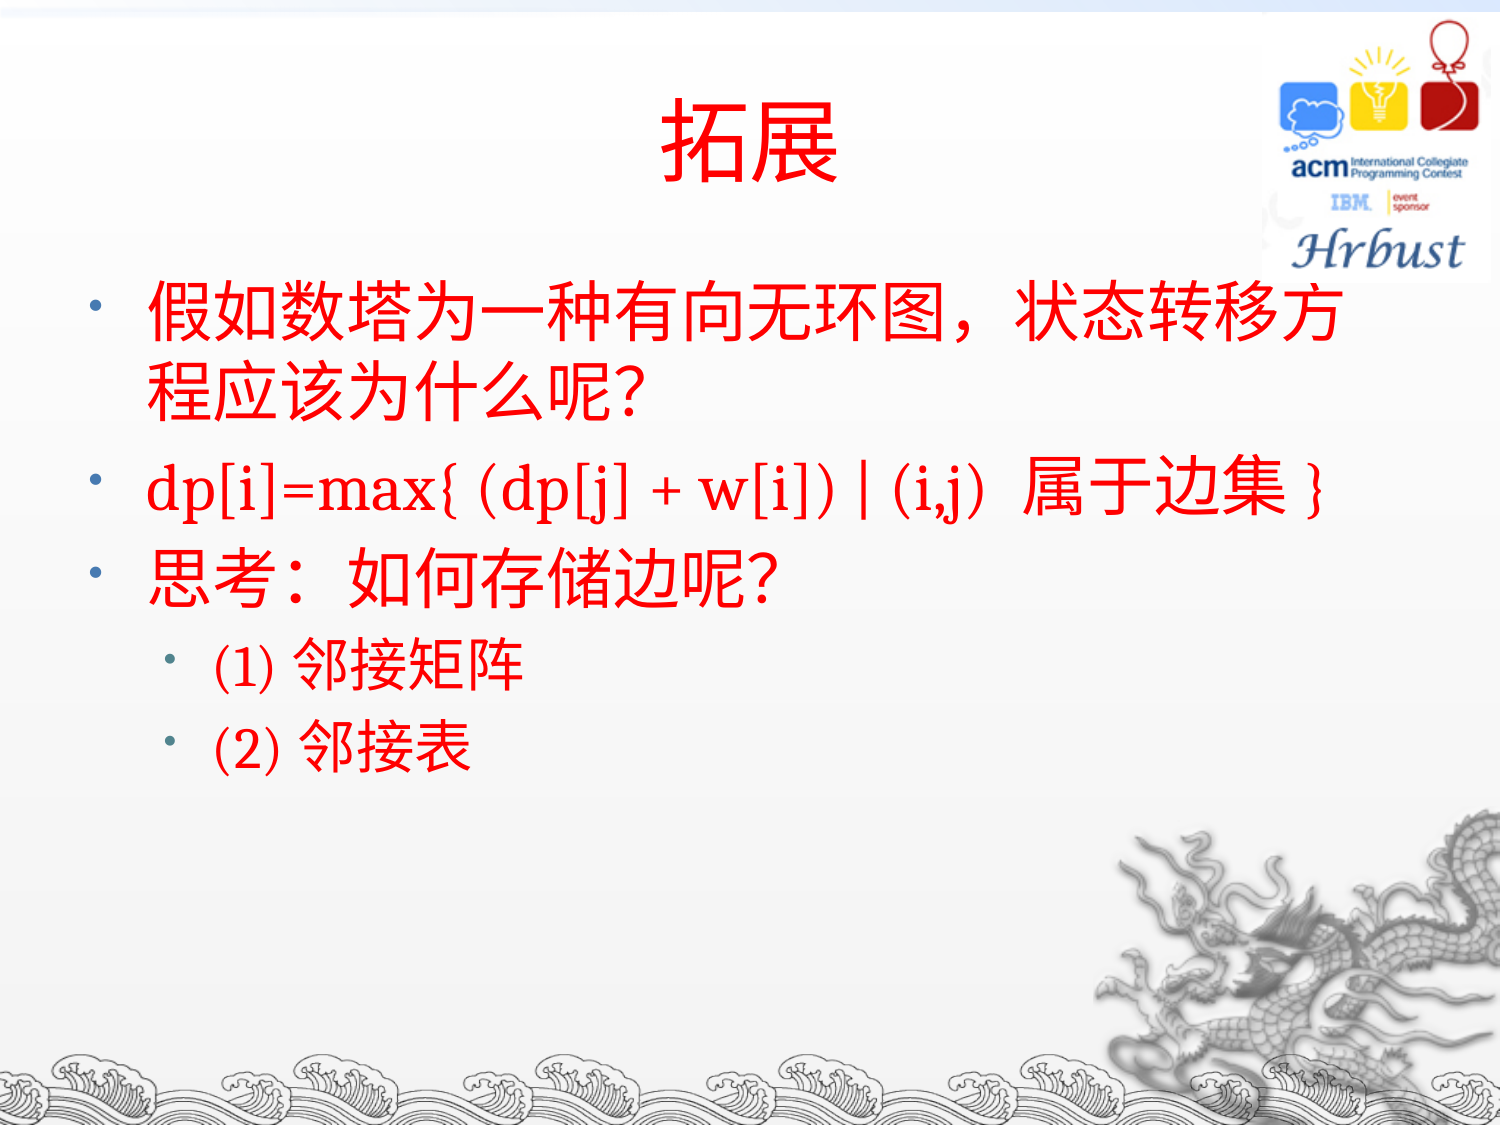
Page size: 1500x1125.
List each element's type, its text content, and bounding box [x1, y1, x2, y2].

picture [1261, 11, 1492, 284]
title 拓展 [74, 44, 1261, 233]
list 假如数塔为一种有向无环图，状态转移方程应该为什么呢？ dp[i]=max{ (dp[j] + w[i]) | (i,j) 属于边集} 思考：如何存储边呢？ (1)邻接矩阵 (2)邻接表 [74, 262, 1426, 1006]
